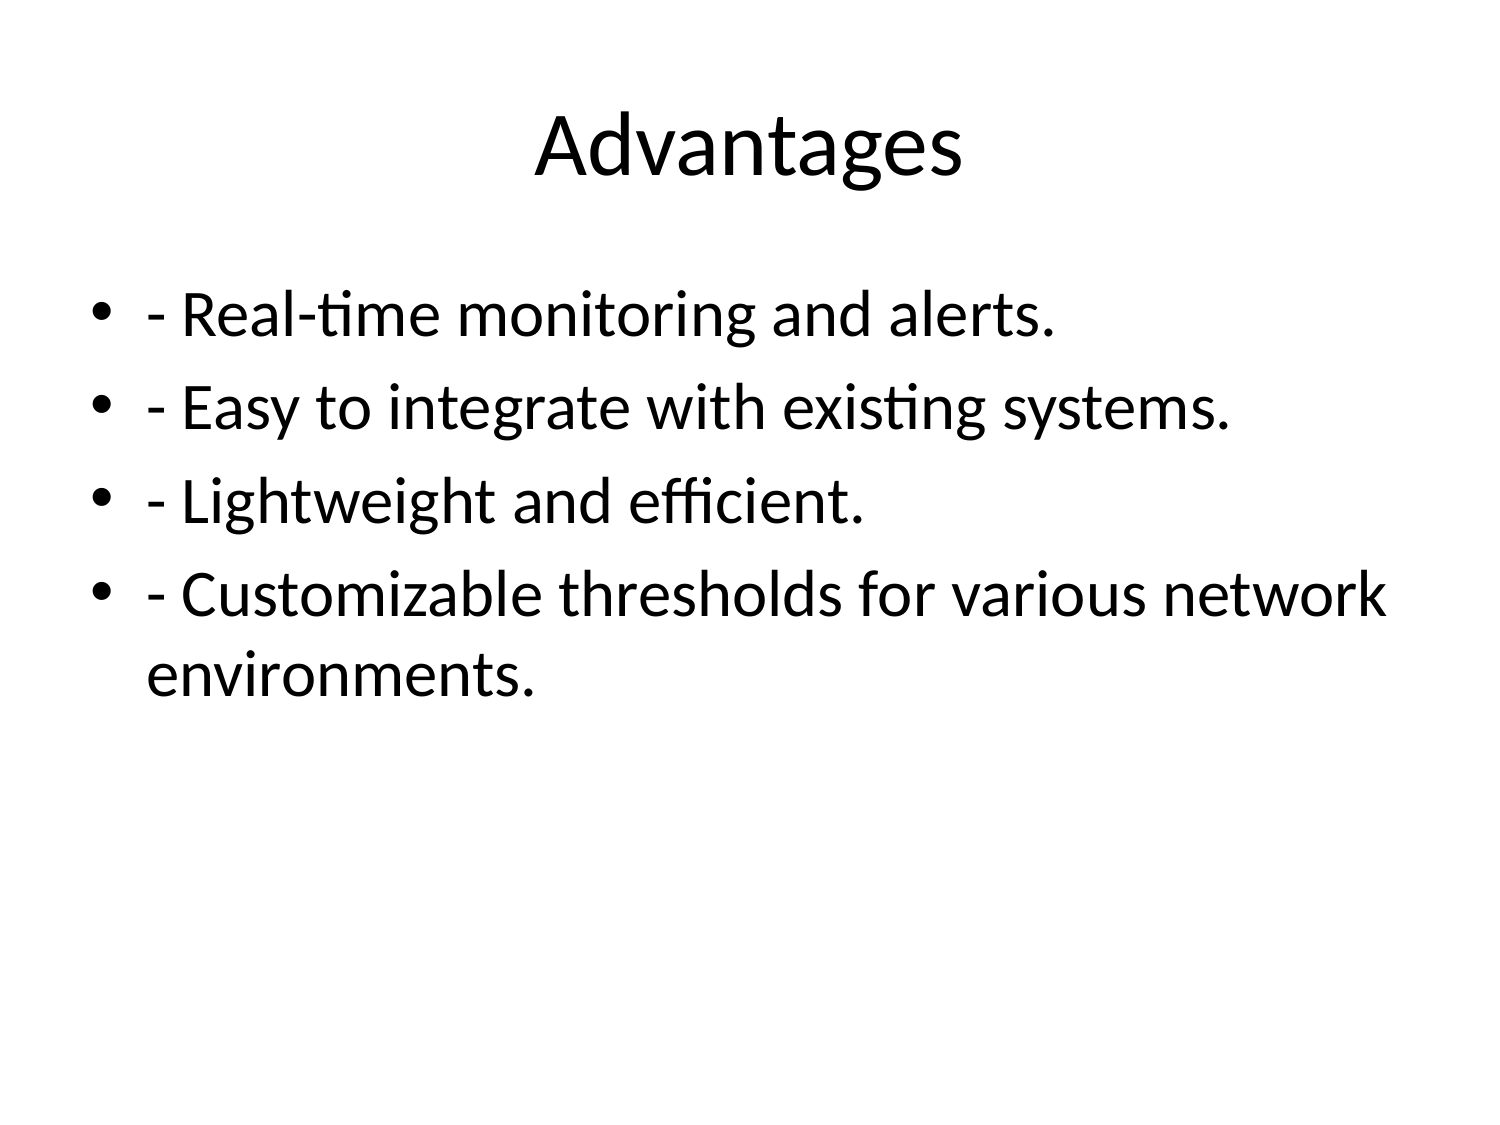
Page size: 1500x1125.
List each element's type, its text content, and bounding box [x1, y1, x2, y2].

list - Real-time monitoring and alerts. - Easy to integrate with existing systems. - Lightweight and efficient. - Customizable thresholds for various network environments. [75, 262, 1425, 1005]
title Advantages [75, 45, 1425, 233]
